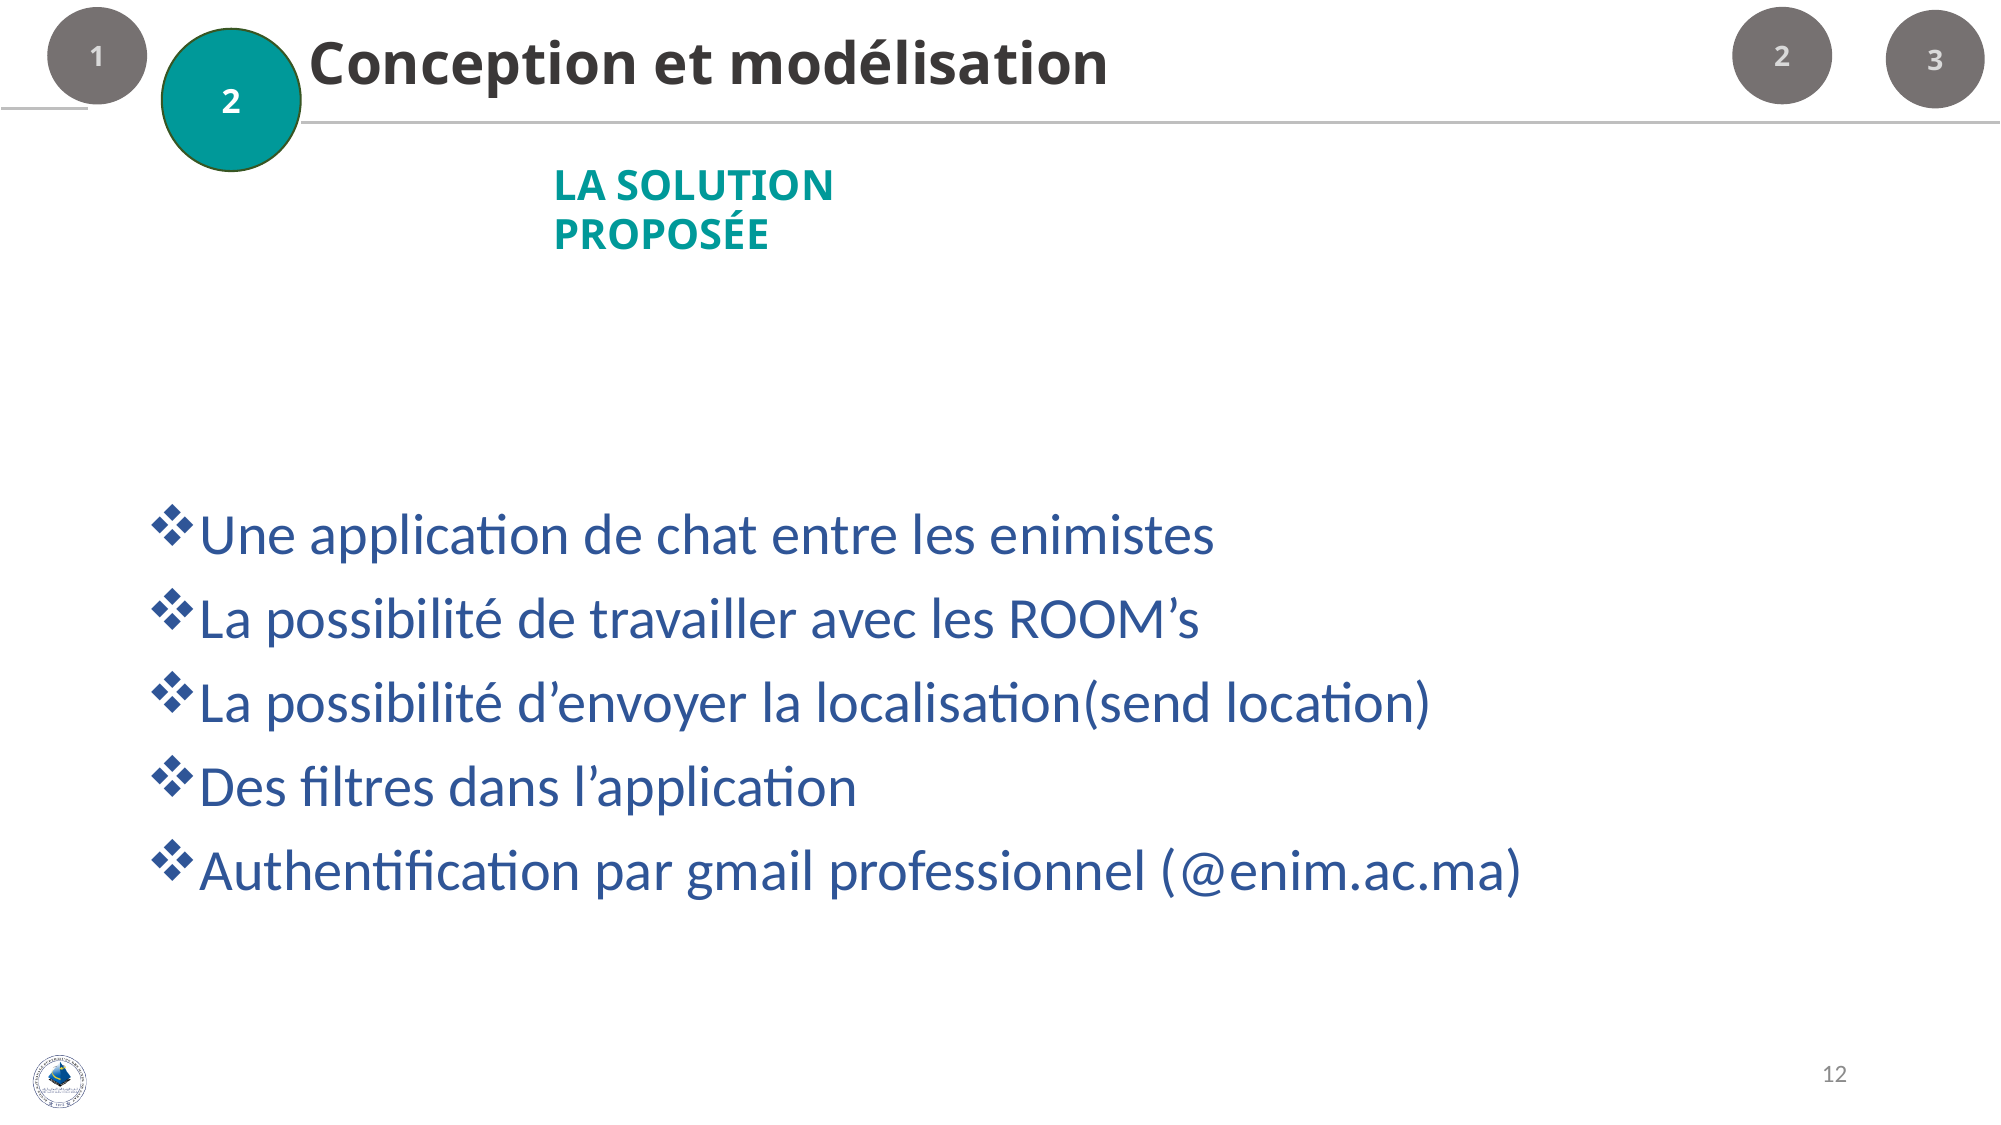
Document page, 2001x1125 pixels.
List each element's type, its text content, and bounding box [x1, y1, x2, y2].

text_box 2 [160, 27, 302, 173]
text_box 3 [1885, 9, 1985, 109]
text_box 1 [47, 7, 148, 105]
text_box La solution proposée [538, 151, 989, 266]
picture [32, 1054, 87, 1109]
text_box Conception et modélisation [294, 18, 1378, 104]
text_box 2 [1732, 6, 1833, 105]
slide_number 12 [1412, 1042, 1863, 1103]
list Une application de chat entre les enimistes La possibilité de travailler avec les ROOM’s La possibilité d’envoyer la localisation(send location) Des filtres dans l’application Authentification par gmail professionnel (@enim.ac.ma) [131, 406, 1827, 1014]
